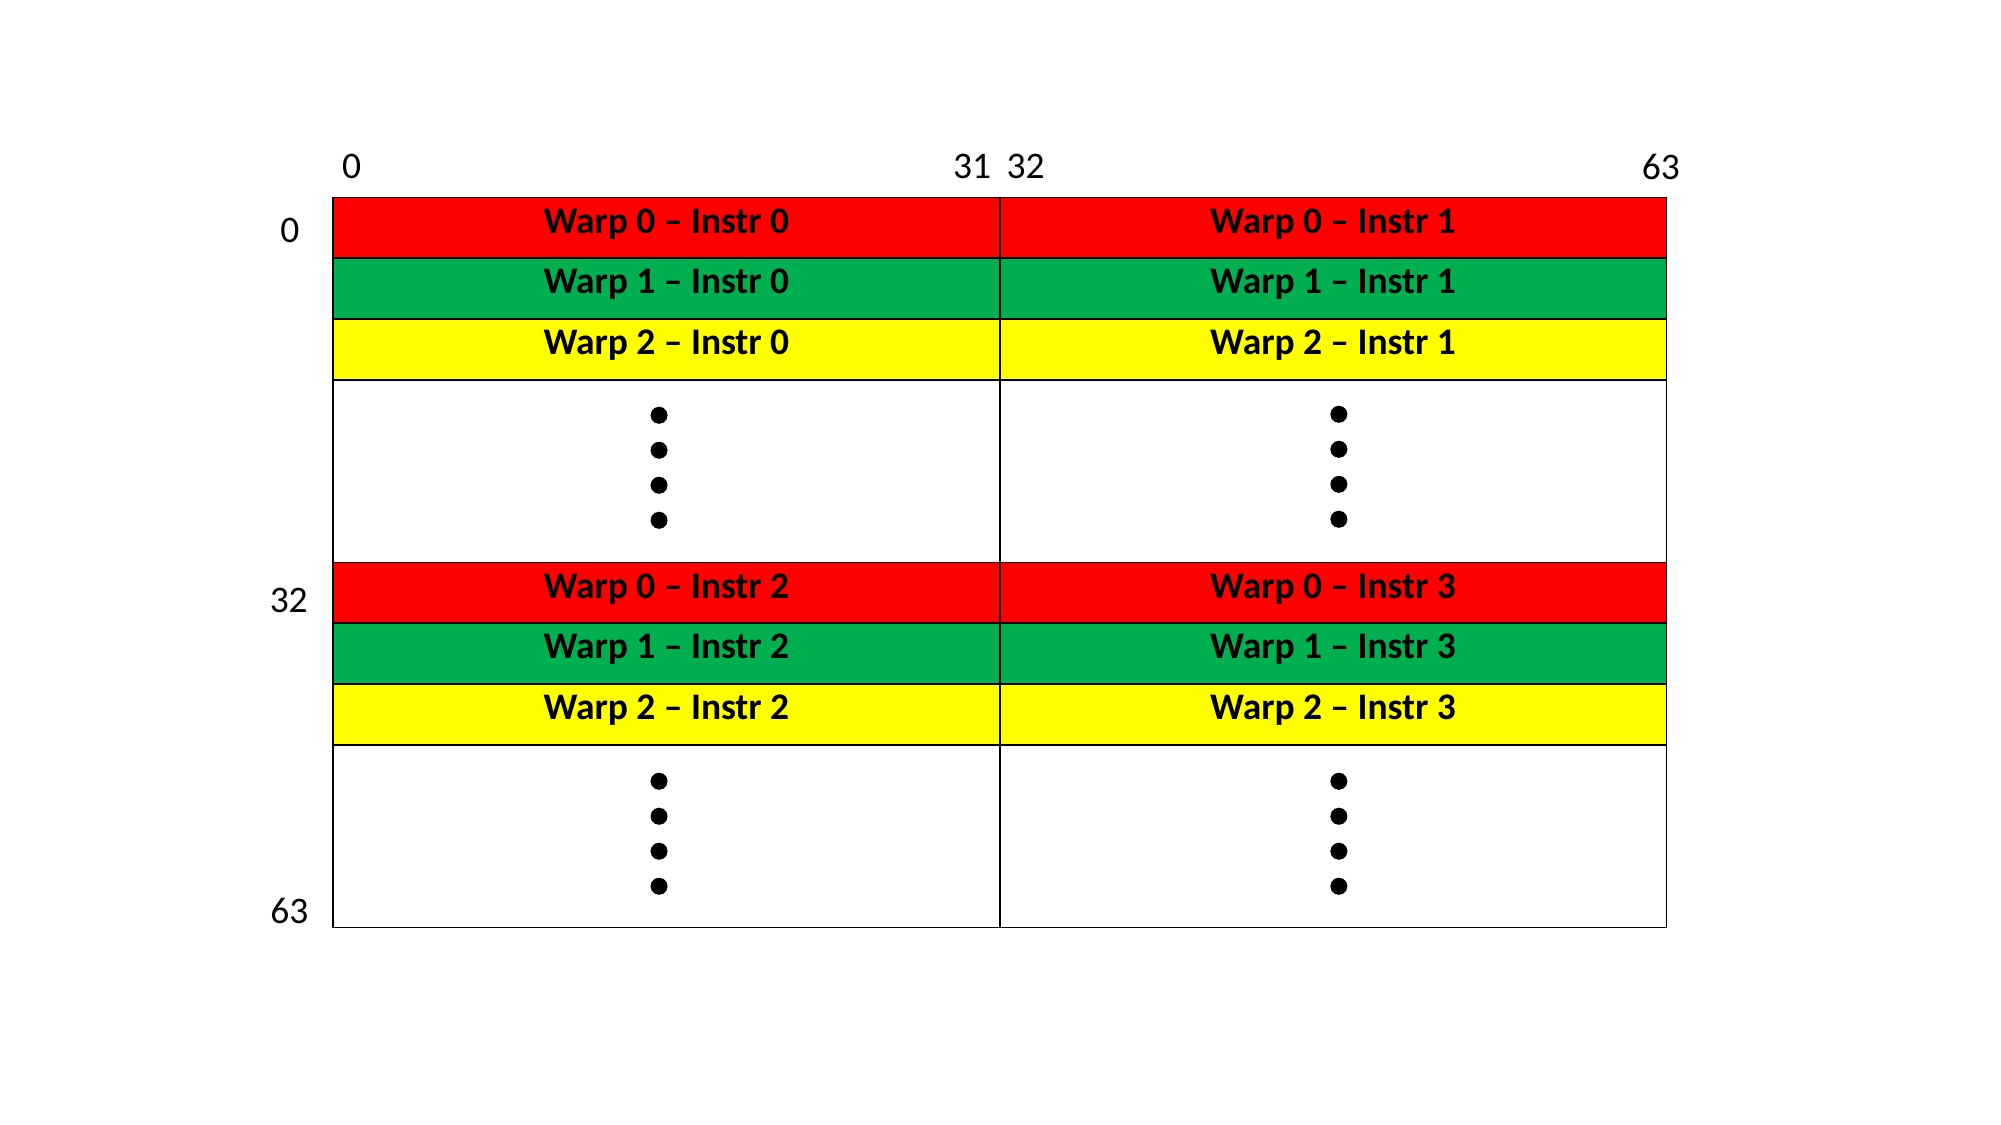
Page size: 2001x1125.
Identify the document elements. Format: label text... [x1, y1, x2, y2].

table_cell Warp 2 – Instr 0 [334, 320, 999, 379]
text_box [651, 773, 667, 894]
table_cell [1001, 746, 1666, 927]
text_box [184, 81, 1814, 1022]
text_box 32 [1018, 133, 1071, 193]
table_cell Warp 0 – Instr 3 [1001, 563, 1666, 622]
text_box 63 [255, 878, 335, 939]
table_header Warp 0 – Instr 1 [1001, 198, 1666, 257]
text_box 0 [327, 133, 373, 193]
table_cell Warp 2 – Instr 3 [1001, 685, 1666, 744]
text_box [1331, 406, 1347, 527]
table_cell Warp 2 – Instr 1 [1001, 320, 1666, 379]
table_cell Warp 0 – Instr 2 [334, 563, 999, 622]
text_box 31 [938, 133, 1018, 193]
table_header Warp 0 – Instr 0 [334, 198, 999, 257]
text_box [651, 407, 667, 528]
table_cell [334, 381, 999, 562]
text_box 63 [1627, 134, 1707, 195]
table_cell [1001, 381, 1666, 562]
text_box 32 [255, 567, 335, 628]
table_cell Warp 1 – Instr 1 [1001, 259, 1666, 318]
table_cell Warp 2 – Instr 2 [334, 685, 999, 744]
text_box 0 [265, 197, 311, 258]
table_cell Warp 1 – Instr 3 [1001, 624, 1666, 683]
table_cell [334, 746, 999, 927]
table_cell Warp 1 – Instr 0 [334, 259, 999, 318]
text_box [1331, 773, 1347, 894]
table_cell Warp 1 – Instr 2 [334, 624, 999, 683]
